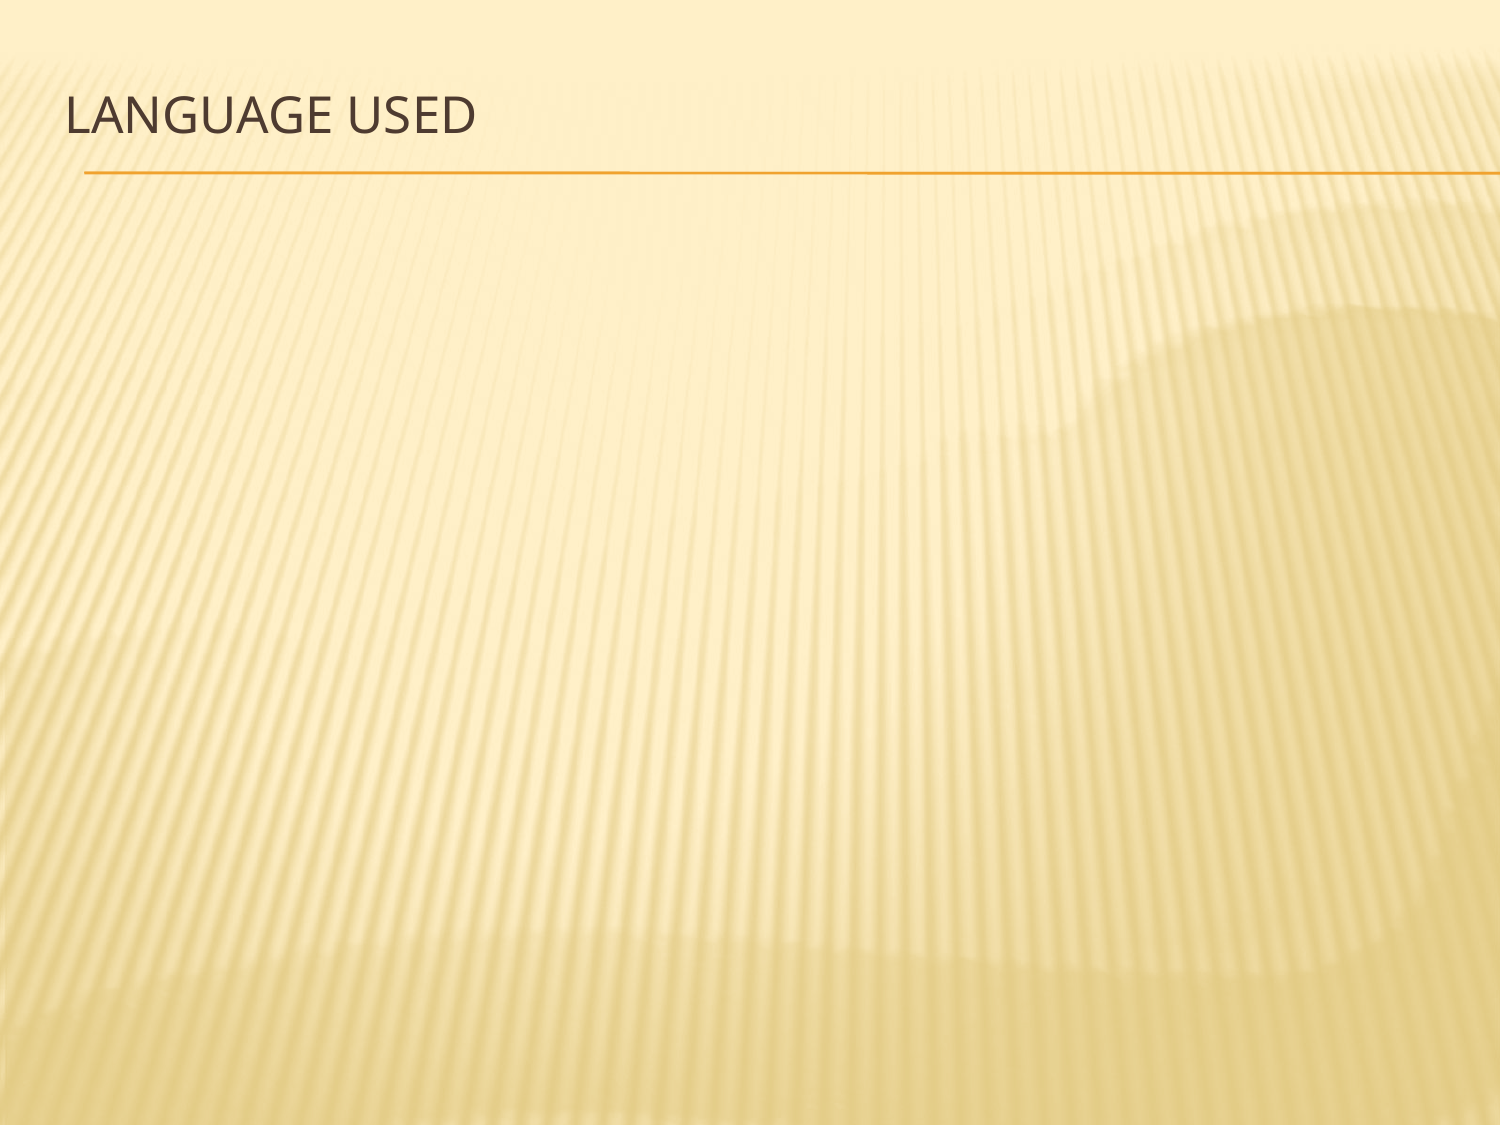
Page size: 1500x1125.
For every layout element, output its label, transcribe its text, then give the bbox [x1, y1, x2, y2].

title Language Used [50, 75, 1475, 213]
